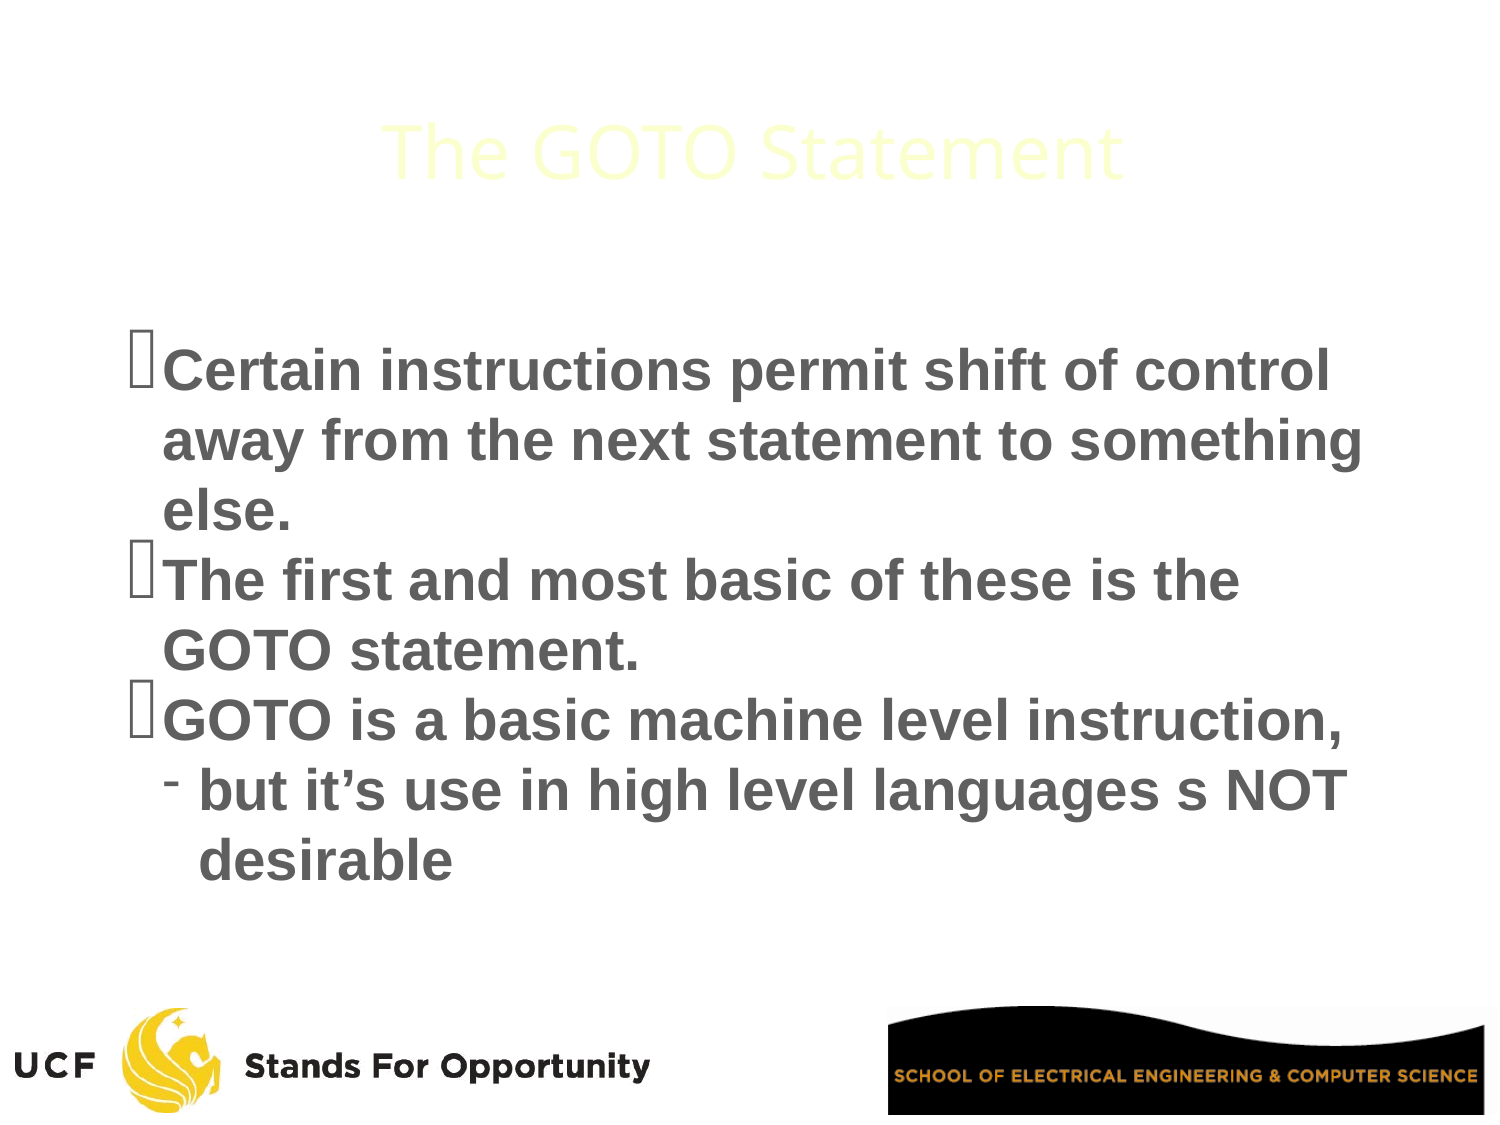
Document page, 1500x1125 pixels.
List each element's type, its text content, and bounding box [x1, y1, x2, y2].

picture [15, 1008, 650, 1113]
picture [887, 1006, 1497, 1115]
text_box Certain instructions permit shift of control away from the next statement to something else. The first and most basic of these is the GOTO statement. GOTO is a basic machine level instruction, but it’s use in high level languages s NOT desirable [112, 324, 1388, 1000]
text_box The GOTO Statement [79, 52, 1427, 248]
